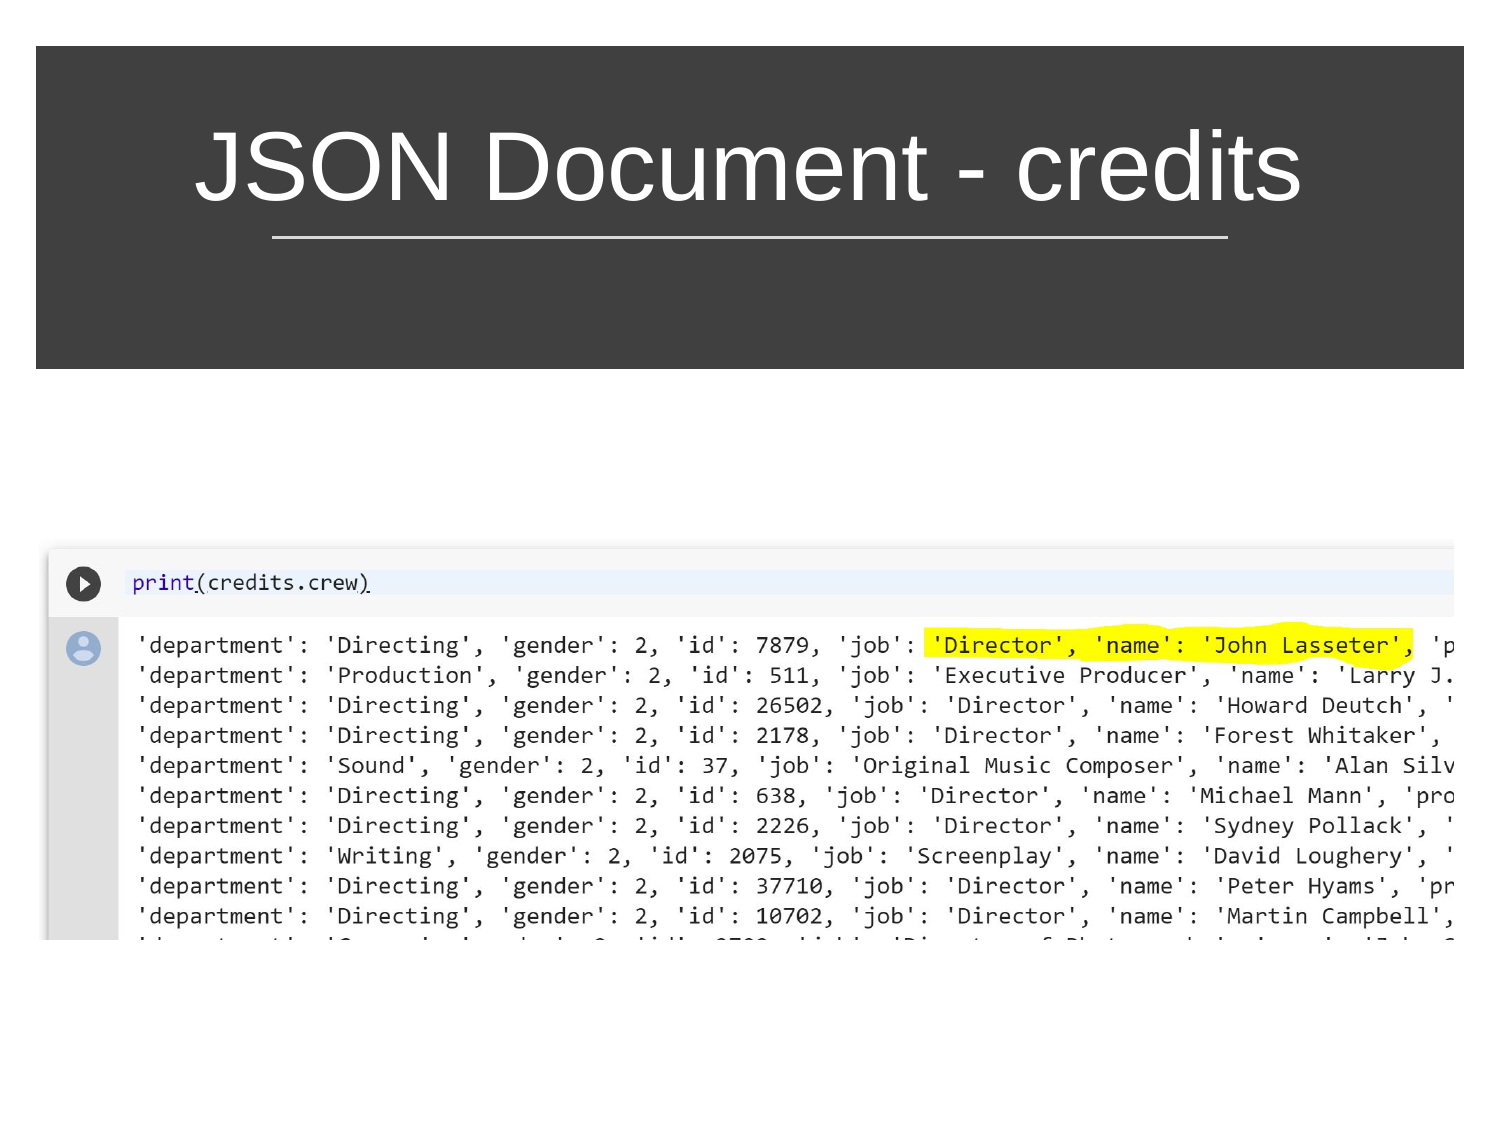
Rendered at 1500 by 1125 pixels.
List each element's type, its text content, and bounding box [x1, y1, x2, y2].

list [39, 539, 1454, 940]
text_box [46, 55, 1455, 360]
title JSON Document - credits [64, 76, 1436, 230]
